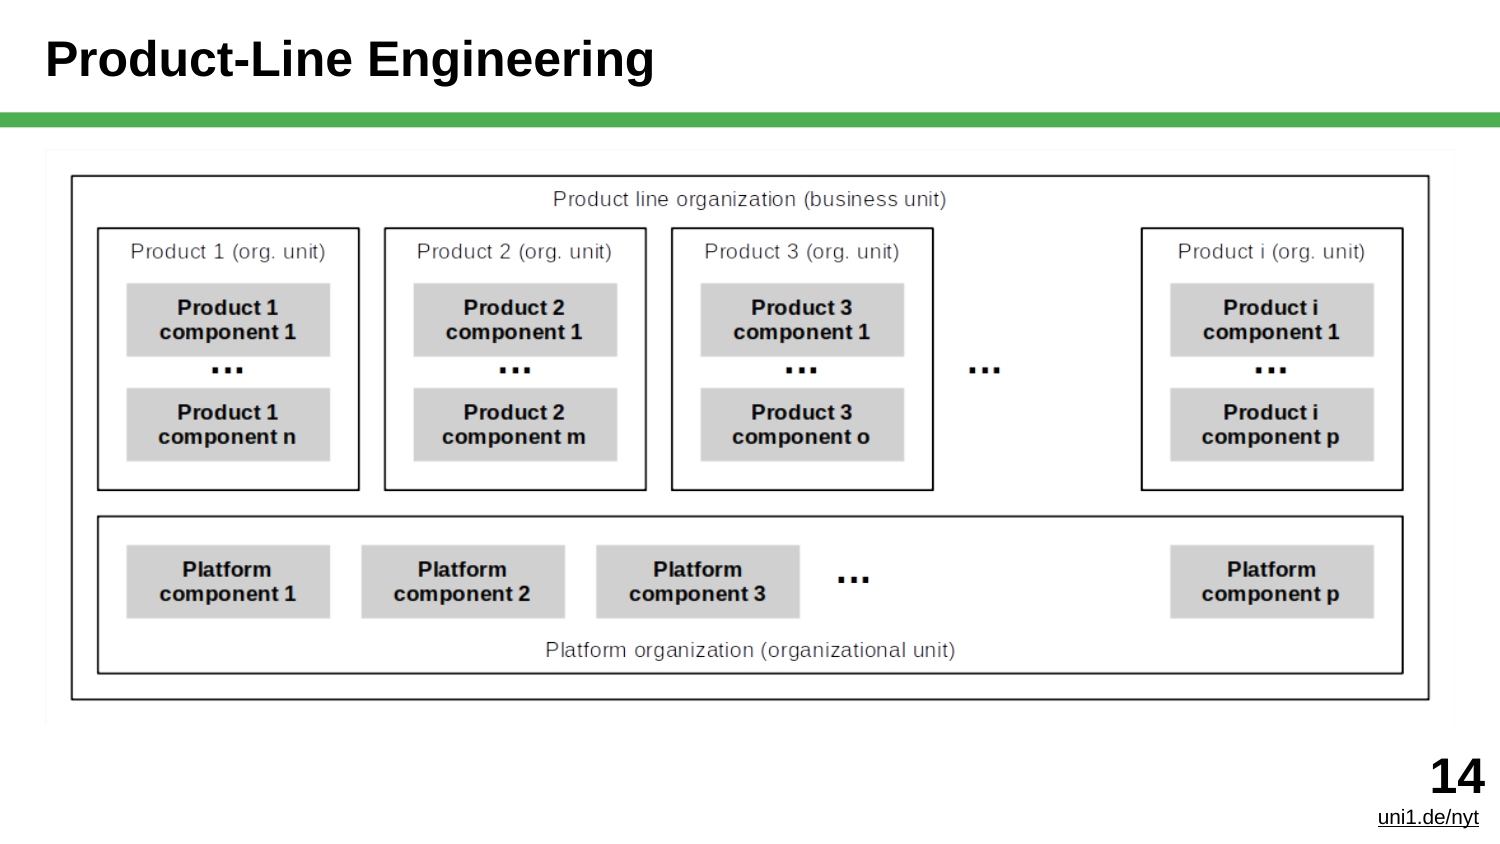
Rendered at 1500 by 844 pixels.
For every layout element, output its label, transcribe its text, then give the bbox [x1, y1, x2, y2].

picture [44, 149, 1456, 725]
slide_number ‹#› uni1.de/nyt [1200, 693, 1500, 844]
title Product-Line Engineering [0, 0, 1500, 113]
